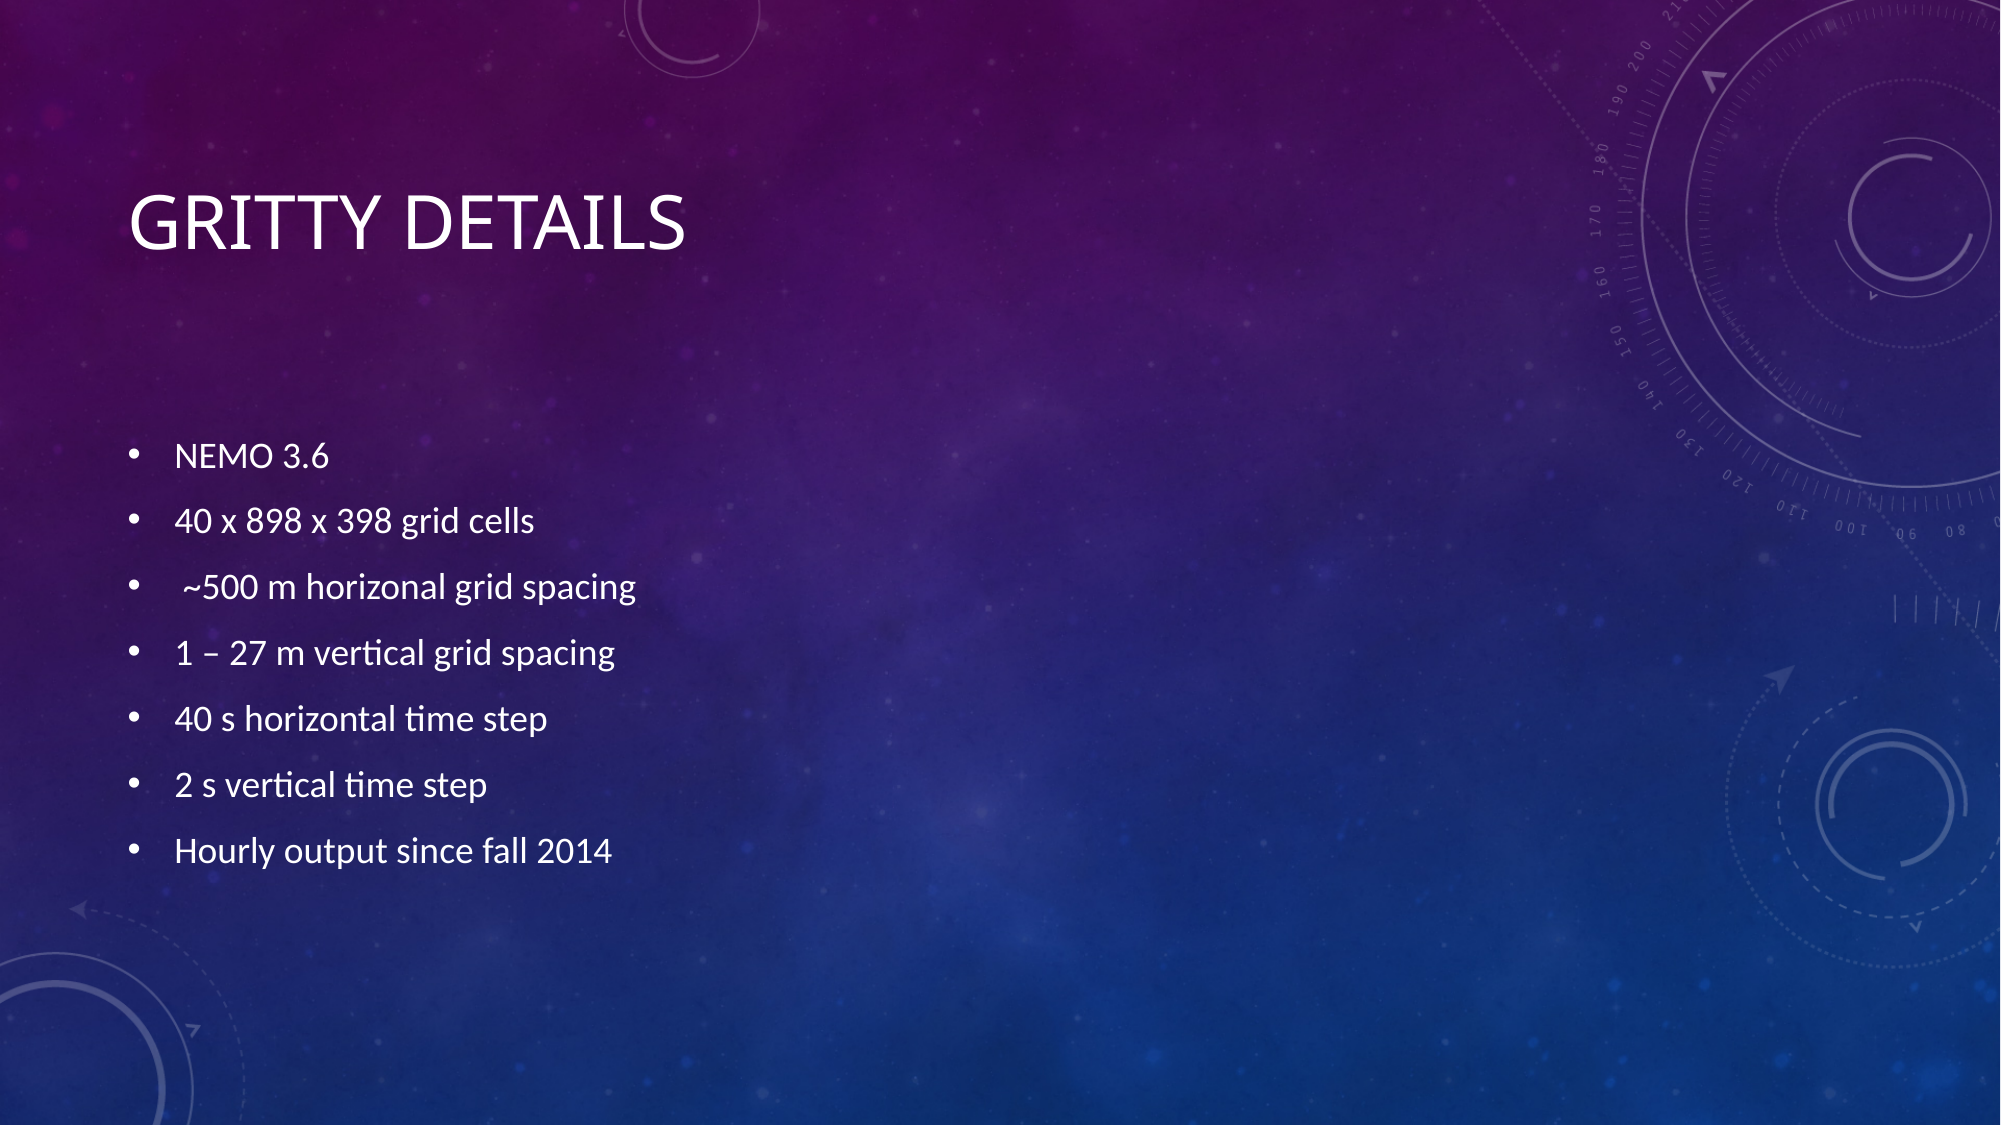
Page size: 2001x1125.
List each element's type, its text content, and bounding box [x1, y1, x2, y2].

list NEMO 3.6 40 x 898 x 398 grid cells ~500 m horizonal grid spacing 1 – 27 m vertical grid spacing 40 s horizontal time step 2 s vertical time step Hourly output since fall 2014 [112, 351, 1775, 950]
title Gritty details [112, 99, 1775, 339]
picture [0, 0, 2001, 1125]
